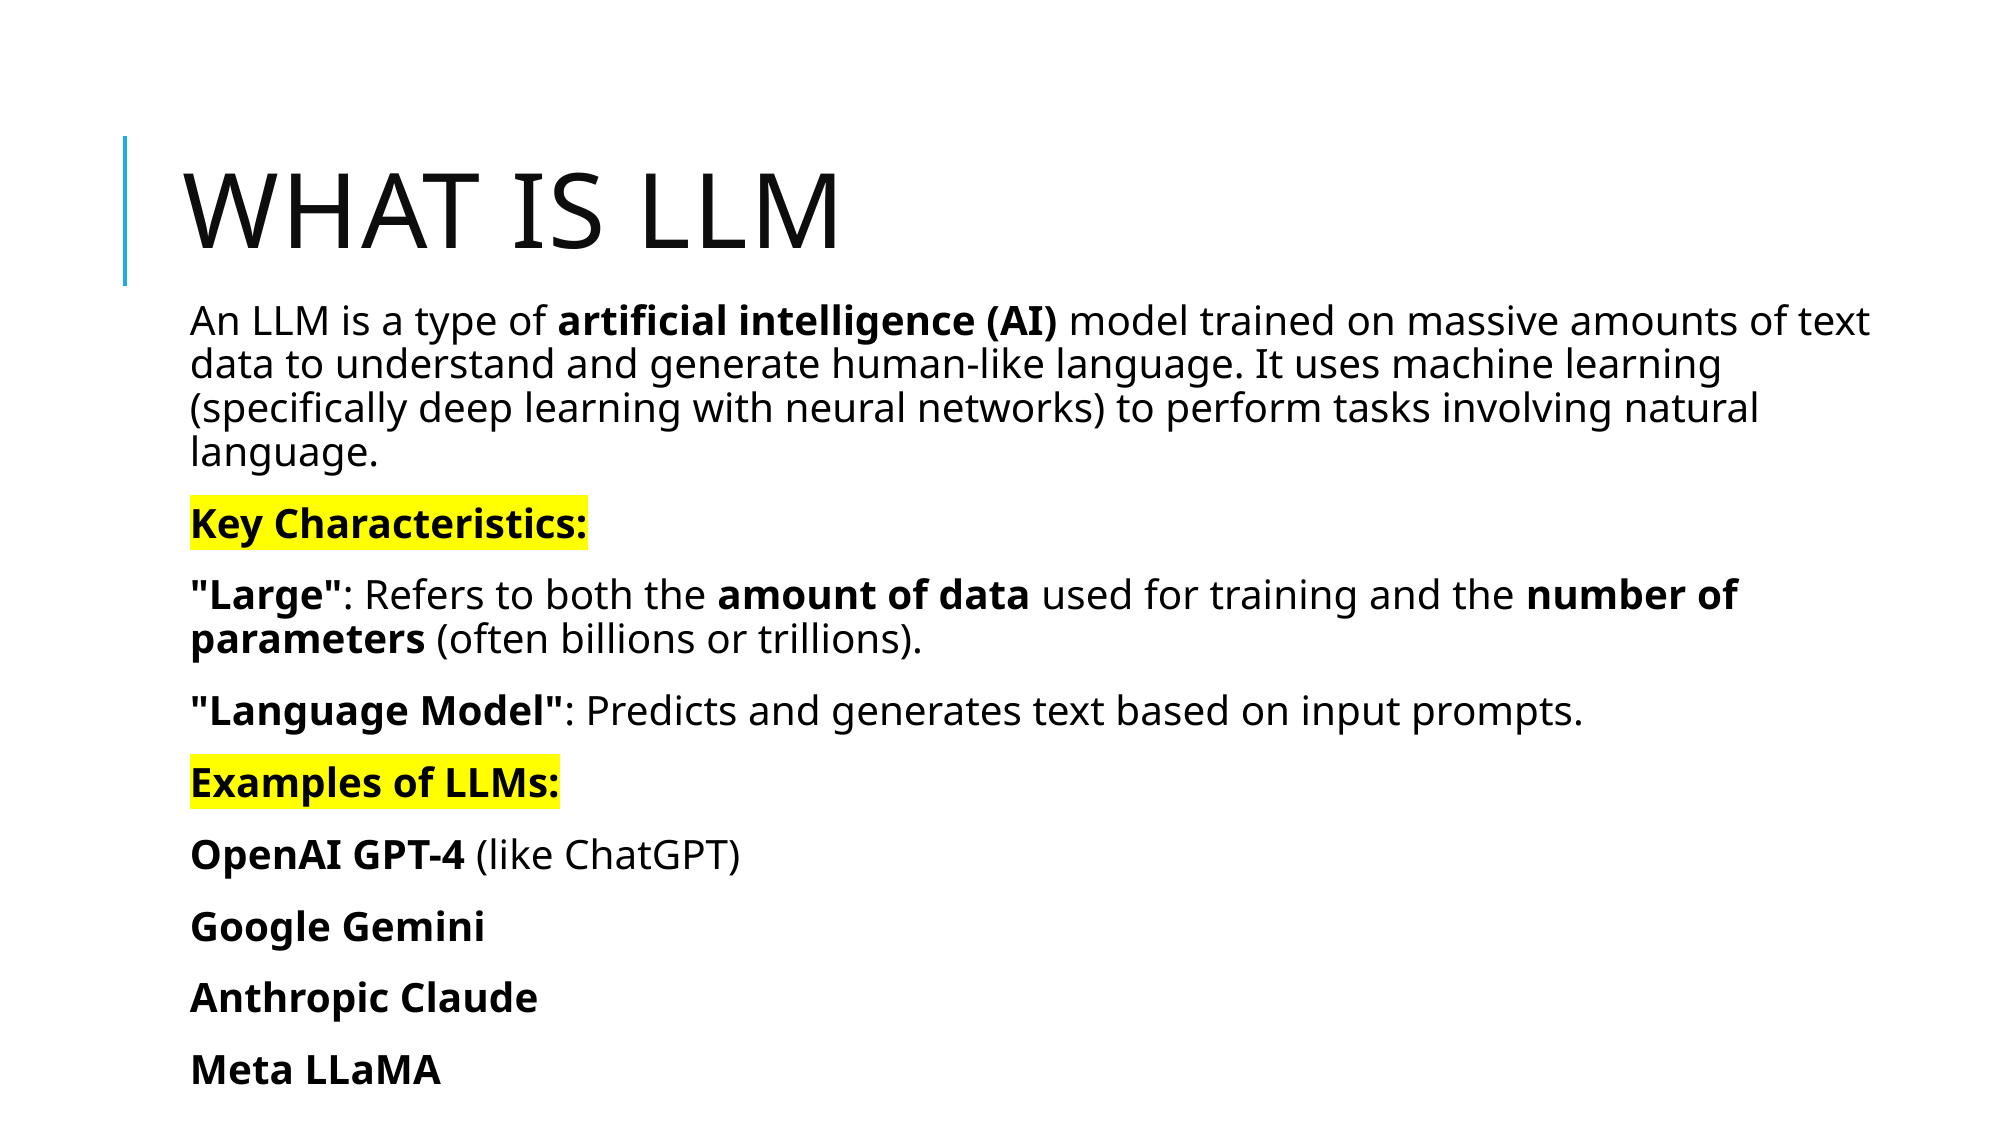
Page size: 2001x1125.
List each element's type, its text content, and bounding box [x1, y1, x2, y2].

title What is llm [168, 96, 1763, 292]
list An LLM is a type of artificial intelligence (AI) model trained on massive amounts of text data to understand and generate human-like language. It uses machine learning (specifically deep learning with neural networks) to perform tasks involving natural language. Key Characteristics: "Large": Refers to both the amount of data used for training and the number of parameters (often billions or trillions). "Language Model": Predicts and generates text based on input prompts. Examples of LLMs: OpenAI GPT-4 (like ChatGPT) Google Gemini Anthropic Claude Meta LLaMA [168, 292, 1886, 1104]
